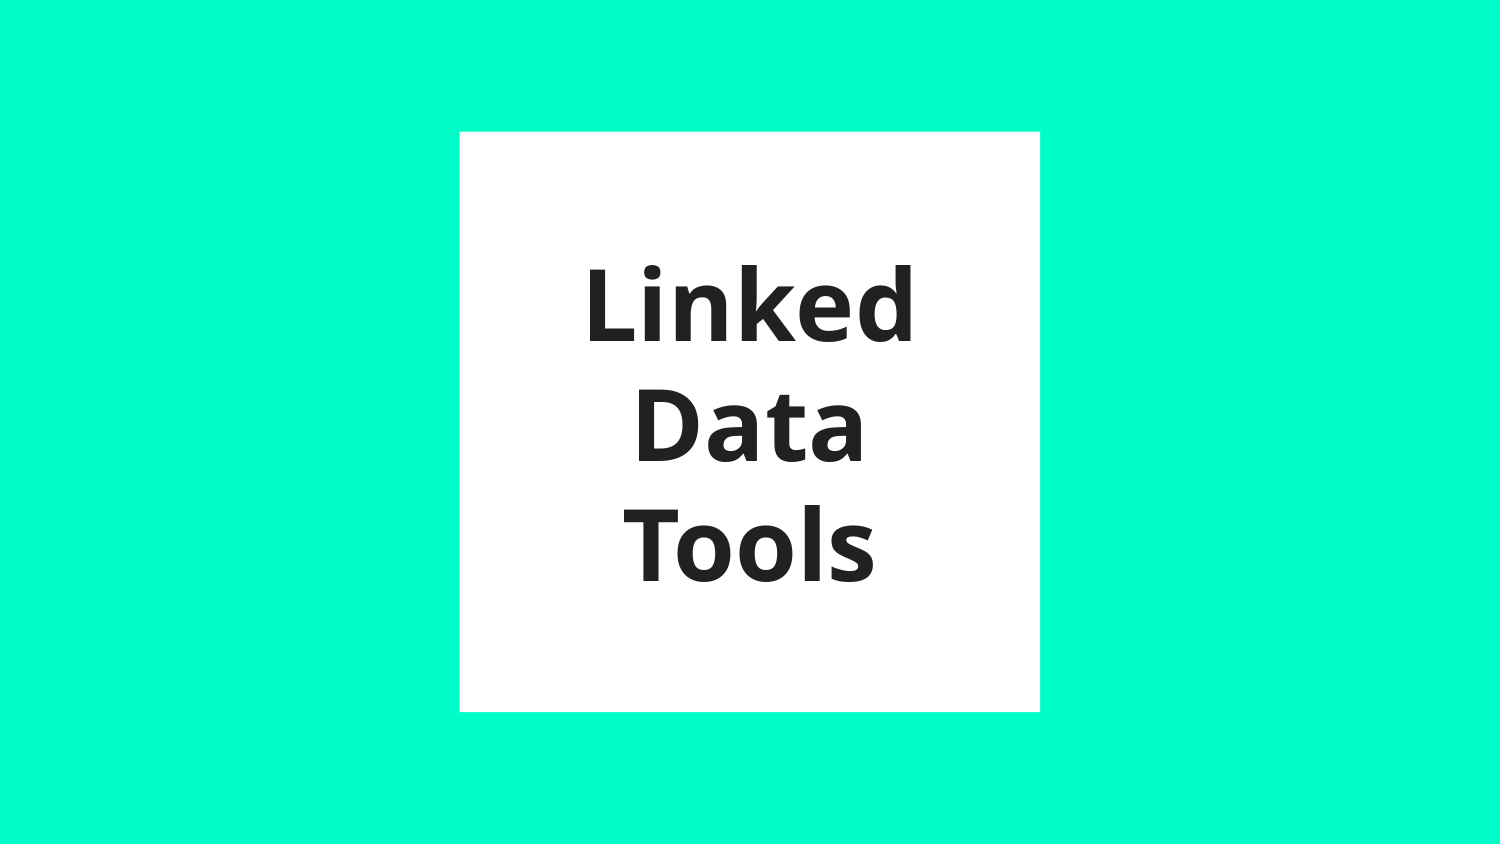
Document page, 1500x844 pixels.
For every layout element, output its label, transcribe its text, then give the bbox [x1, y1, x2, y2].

title Linked Data Tools [459, 131, 1041, 713]
